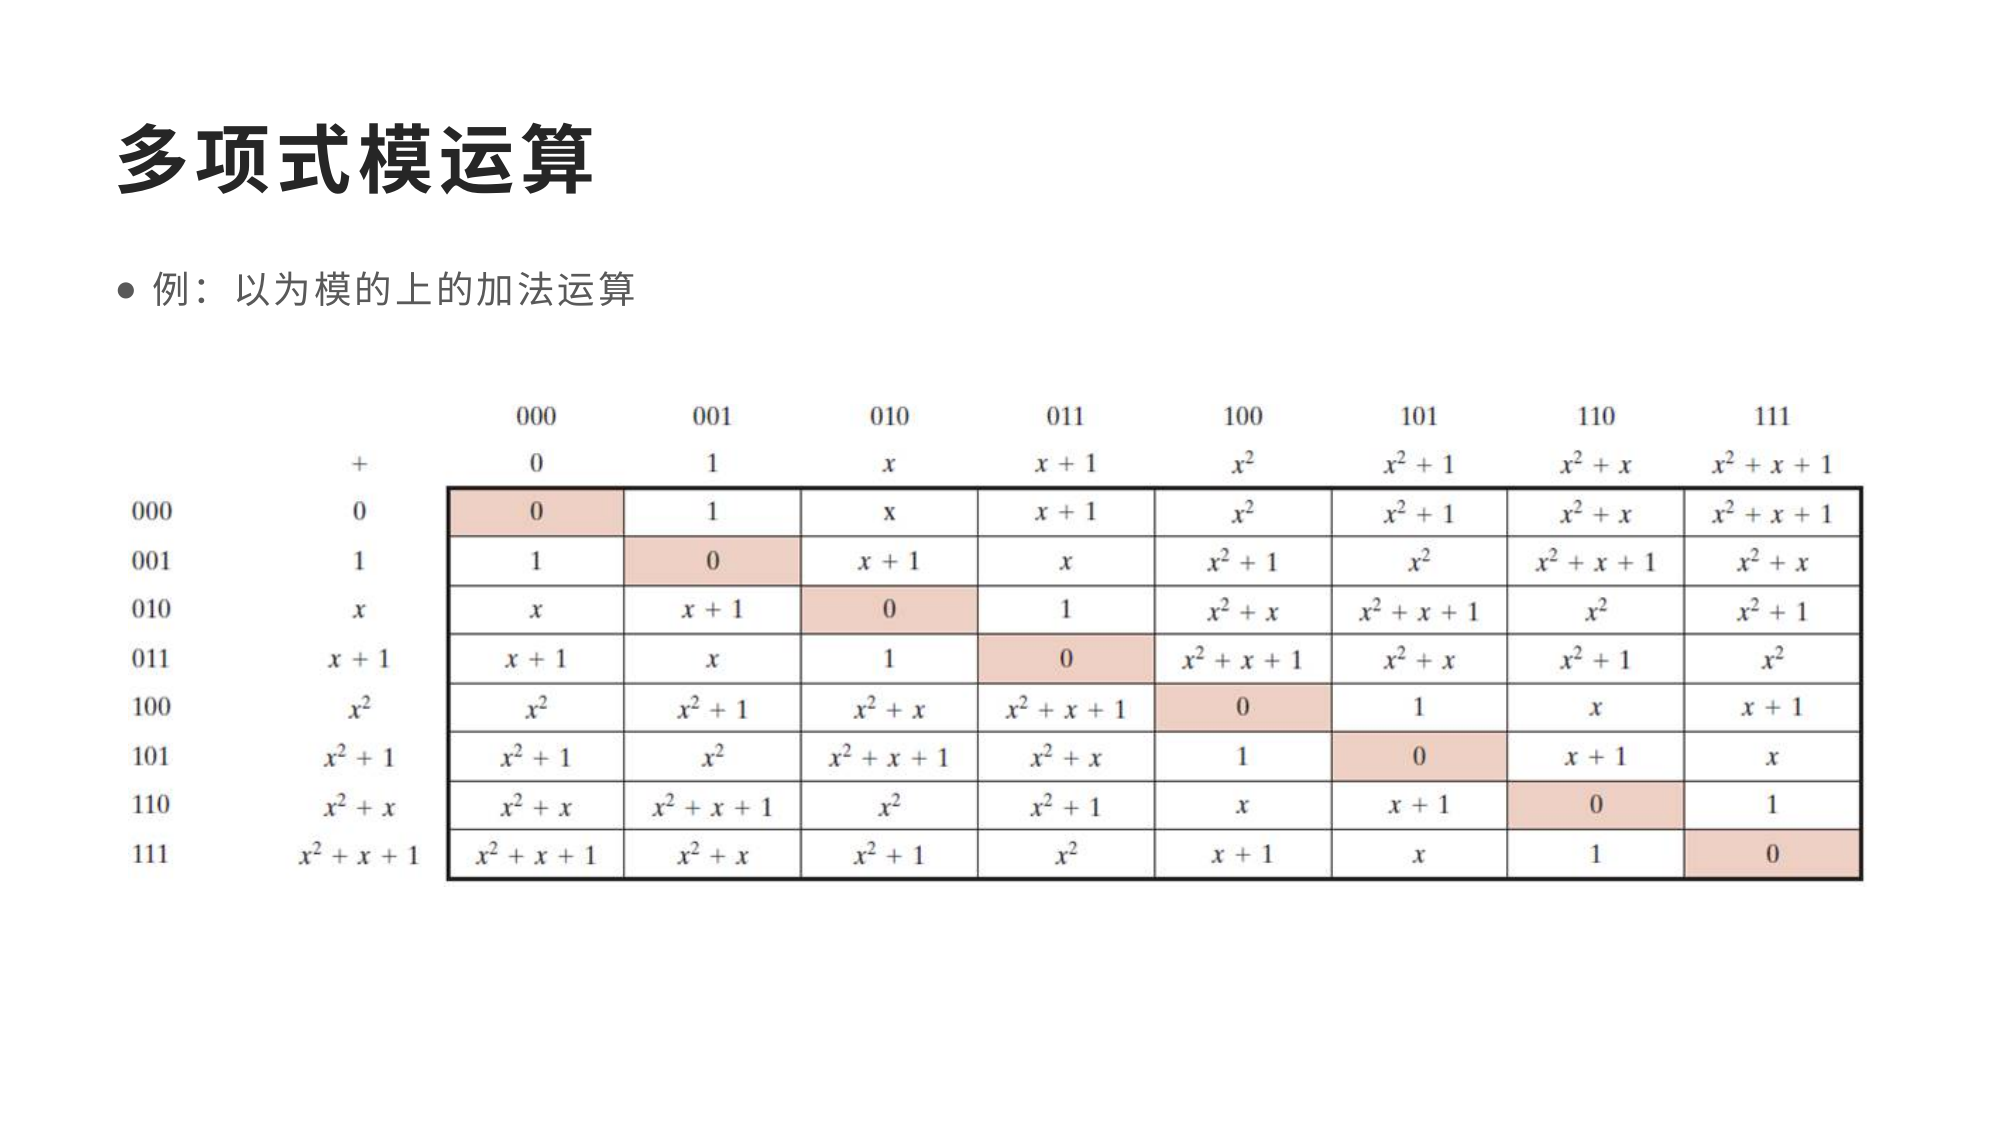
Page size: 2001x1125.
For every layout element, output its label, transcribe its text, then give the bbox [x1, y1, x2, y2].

title 多项式模运算 [99, 99, 1900, 216]
picture [128, 404, 1872, 887]
